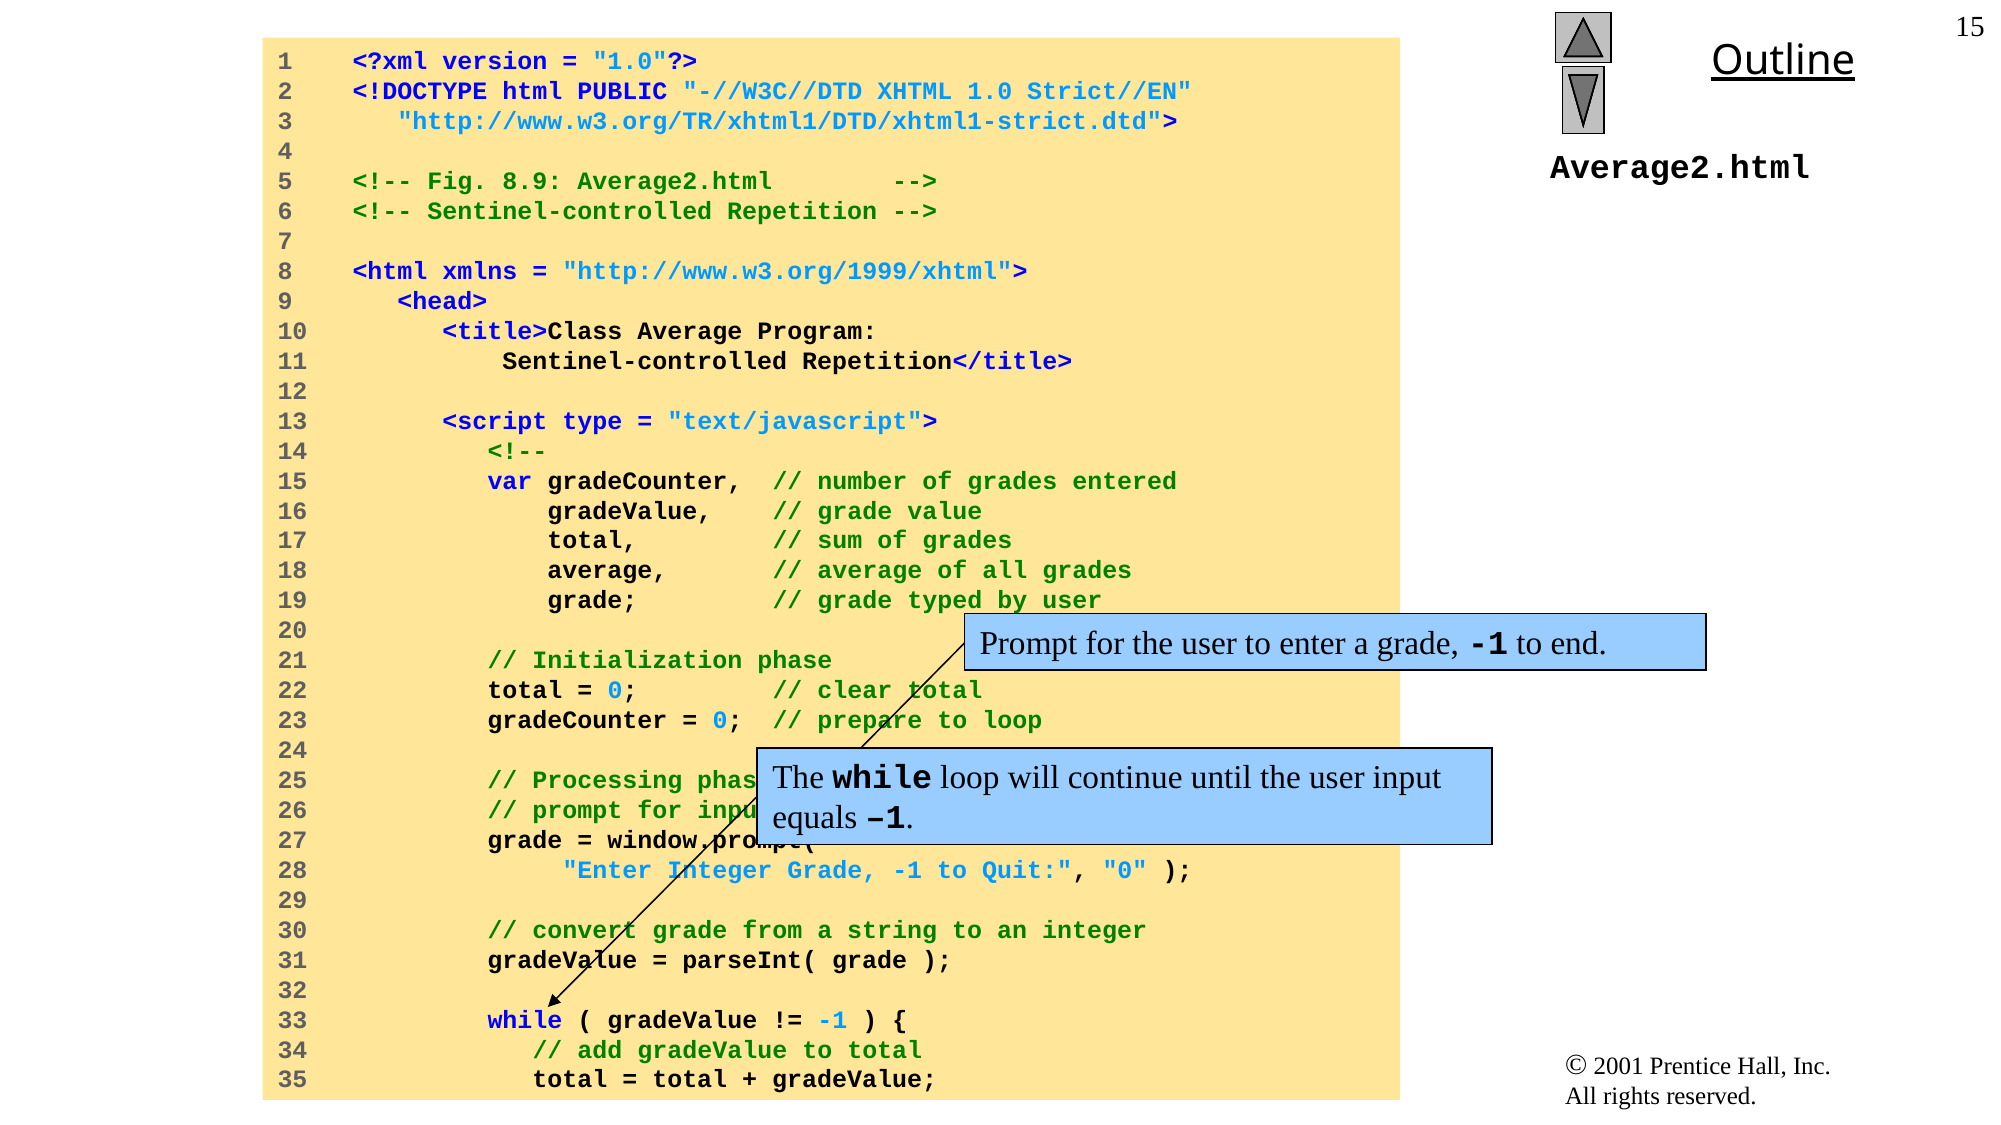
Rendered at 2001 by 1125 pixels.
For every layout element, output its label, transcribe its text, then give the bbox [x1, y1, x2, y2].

title Average2.html [1550, 137, 2000, 1038]
subtitle 1 <?xml version = "1.0"?> 2 <!DOCTYPE html PUBLIC "-//W3C//DTD XHTML 1.0 Strict//EN" 3 "http://www.w3.org/TR/xhtml1/DTD/xhtml1-strict.dtd"> 4 5 <!-- Fig. 8.9: Average2.html --> 6 <!-- Sentinel-controlled Repetition --> 7 8 <html xmlns = "http://www.w3.org/1999/xhtml"> 9 <head> 10 <title>Class Average Program: 11 Sentinel-controlled Repetition</title> 12 13 <script type = "text/javascript"> 14 <!-- 15 var gradeCounter, // number of grades entered 16 gradeValue, // grade value 17 total, // sum of grades 18 average, // average of all grades 19 grade; // grade typed by user 20 21 // Initialization phase 22 total = 0; // clear total 23 gradeCounter = 0; // prepare to loop 24 25 // Processing phase 26 // prompt for input and read grade from user 27 grade = window.prompt( 28 "Enter Integer Grade, -1 to Quit:", "0" ); 29 30 // convert grade from a string to an integer 31 gradeValue = parseInt( grade ); 32 33 while ( gradeValue != -1 ) { 34 // add gradeValue to total 35 total = total + gradeValue; [262, 37, 1400, 1100]
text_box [782, 612, 1707, 828]
slide_number ‹#› [1899, 0, 2000, 75]
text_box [547, 747, 1493, 1008]
